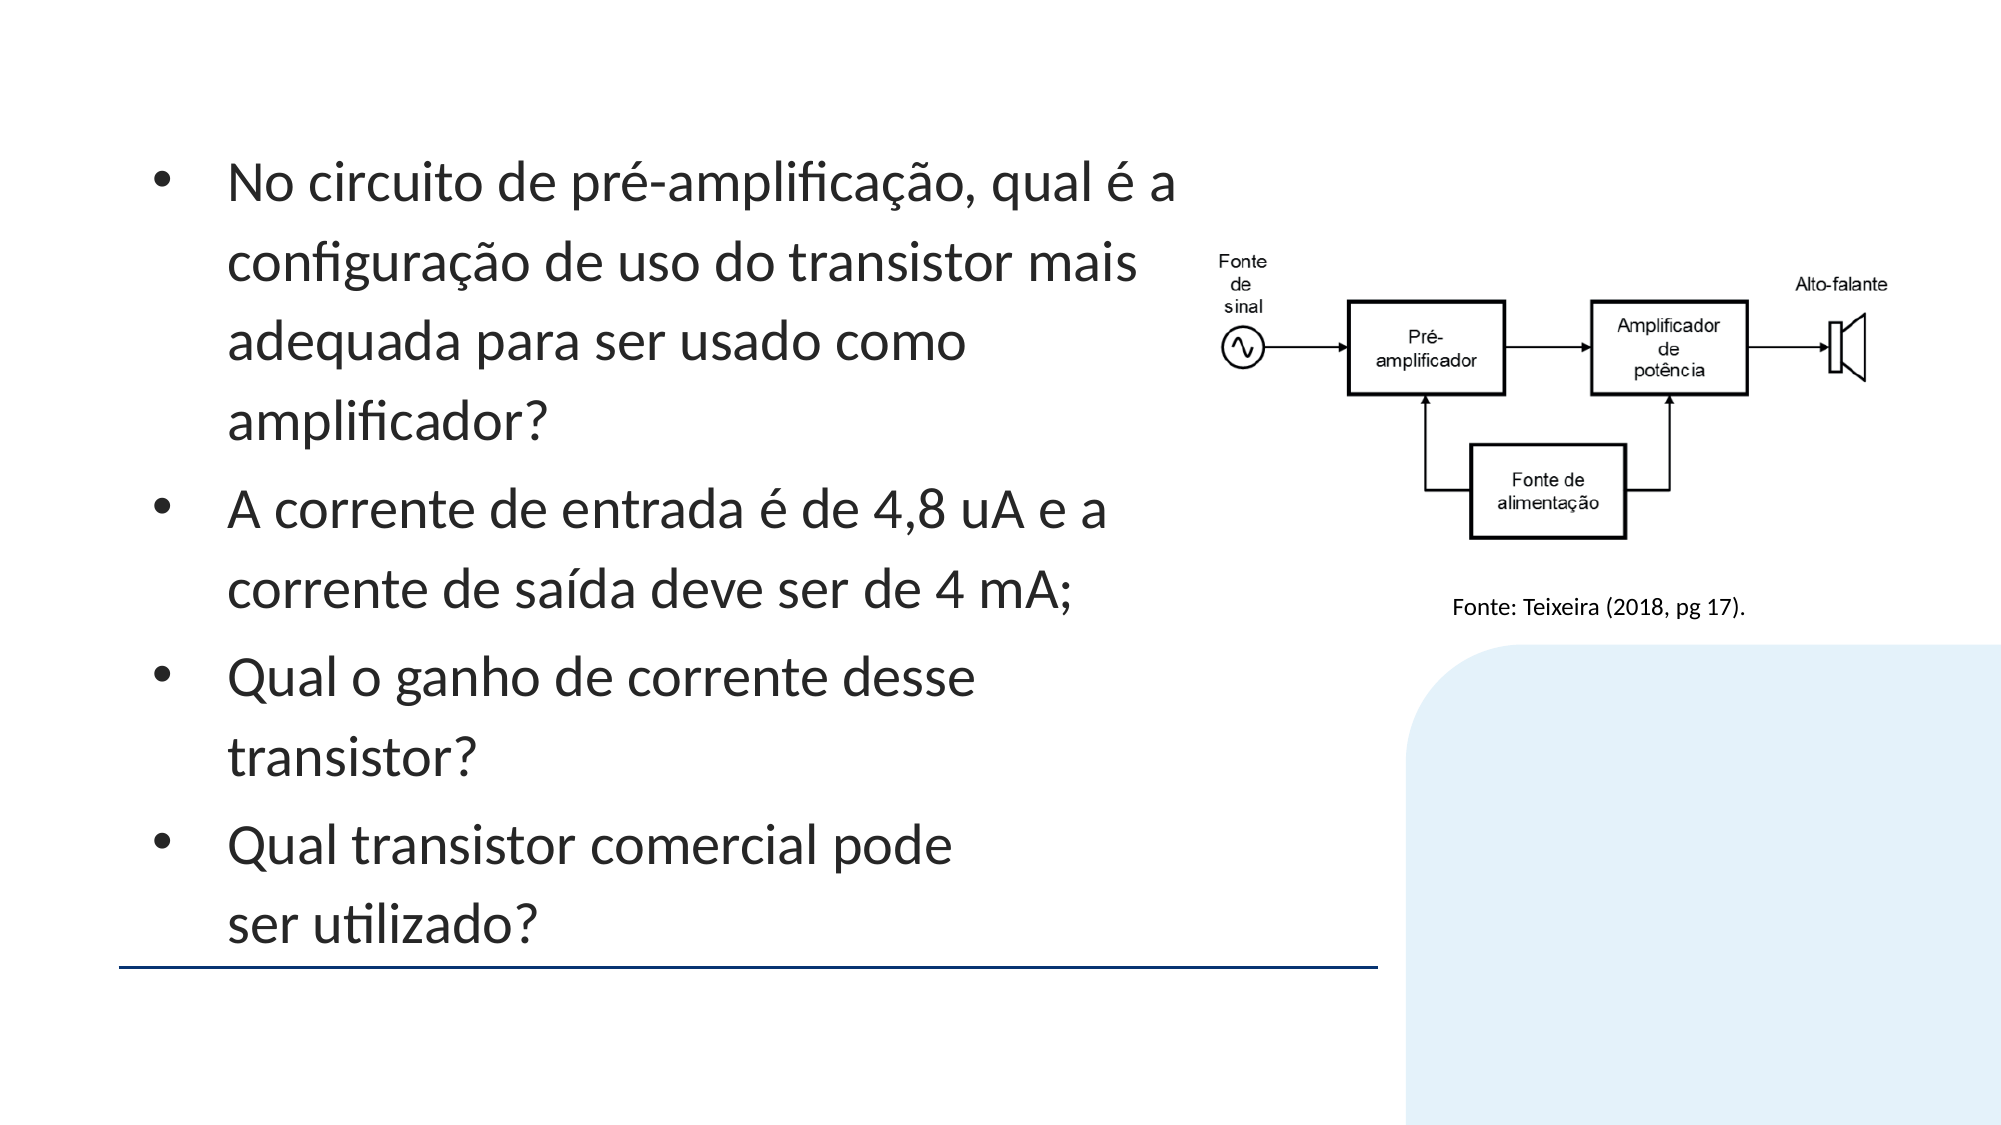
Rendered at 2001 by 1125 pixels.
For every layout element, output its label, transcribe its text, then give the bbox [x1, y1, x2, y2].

picture [1216, 249, 1891, 543]
list No circuito de pré-amplificação, qual é a configuração de uso do transistor mais adequada para ser usado como amplificador? A corrente de entrada é de 4,8 uA e a corrente de saída deve ser de 4 mA; Qual o ganho de corrente desse transistor? Qual transistor comercial pode ser utilizado? [137, 125, 1203, 932]
text_box Fonte: Teixeira (2018, pg 17). [1437, 582, 1762, 628]
